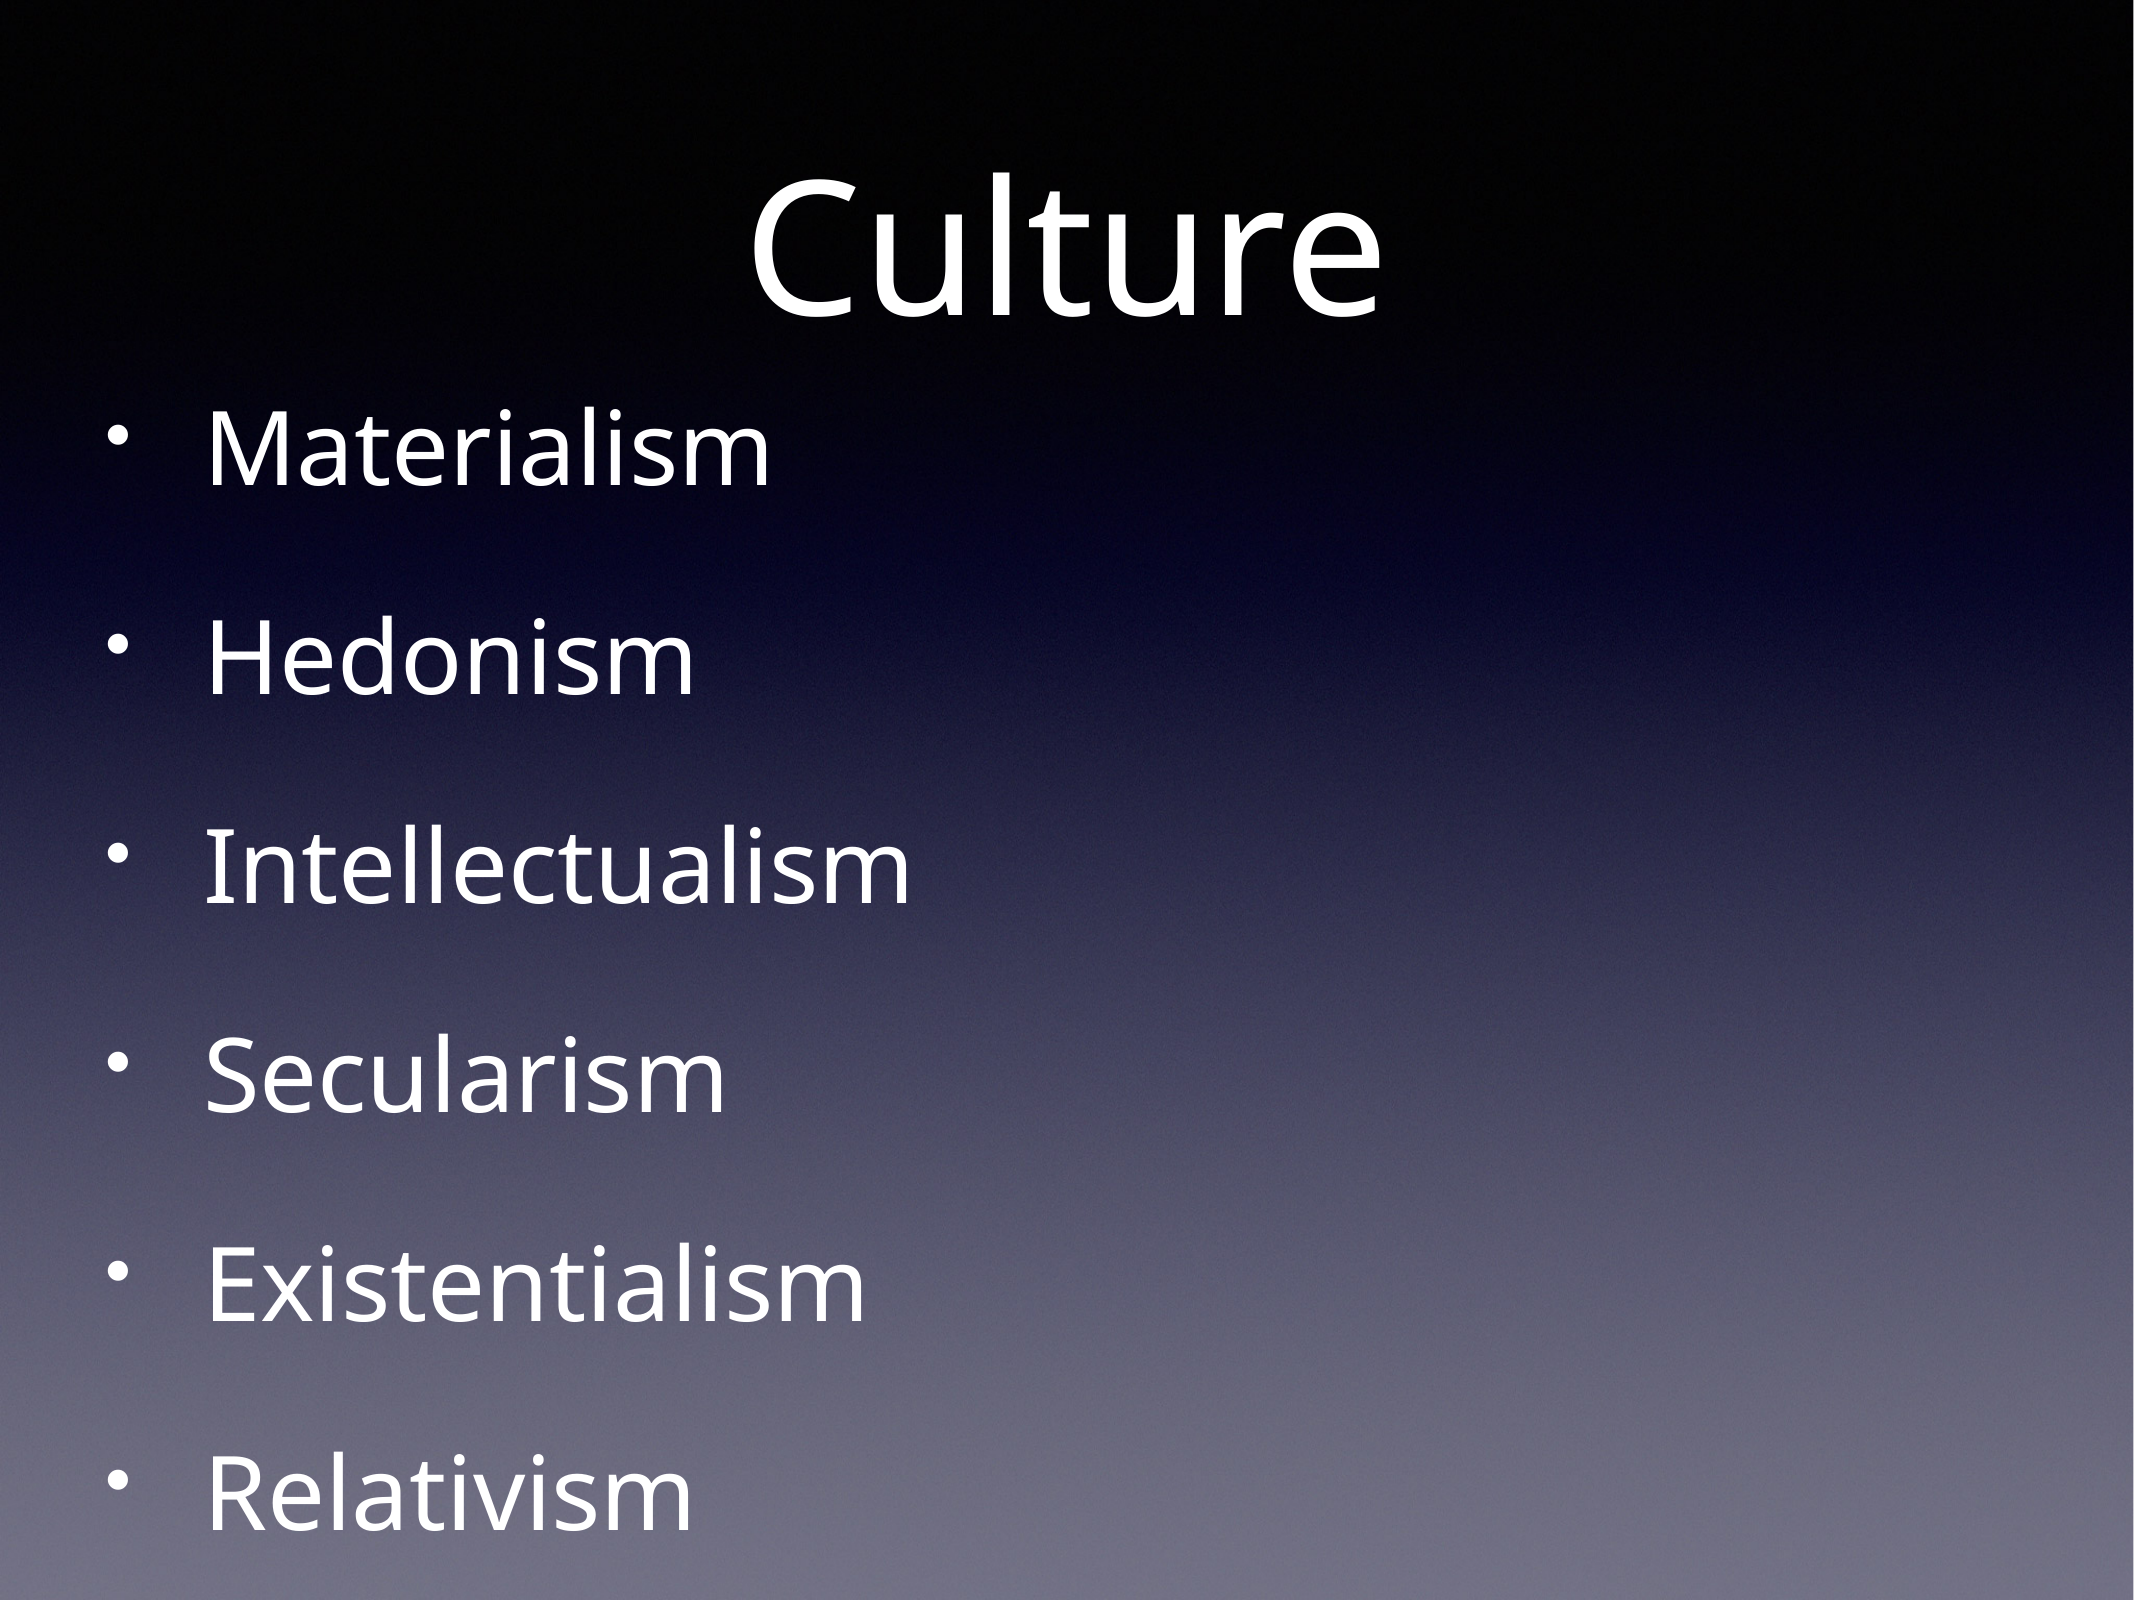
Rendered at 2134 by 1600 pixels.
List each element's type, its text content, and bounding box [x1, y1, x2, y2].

list Materialism Hedonism Intellectualism Secularism Existentialism Relativism [96, 358, 1978, 1575]
picture [0, 0, 2134, 1600]
title Culture [155, 66, 1978, 358]
